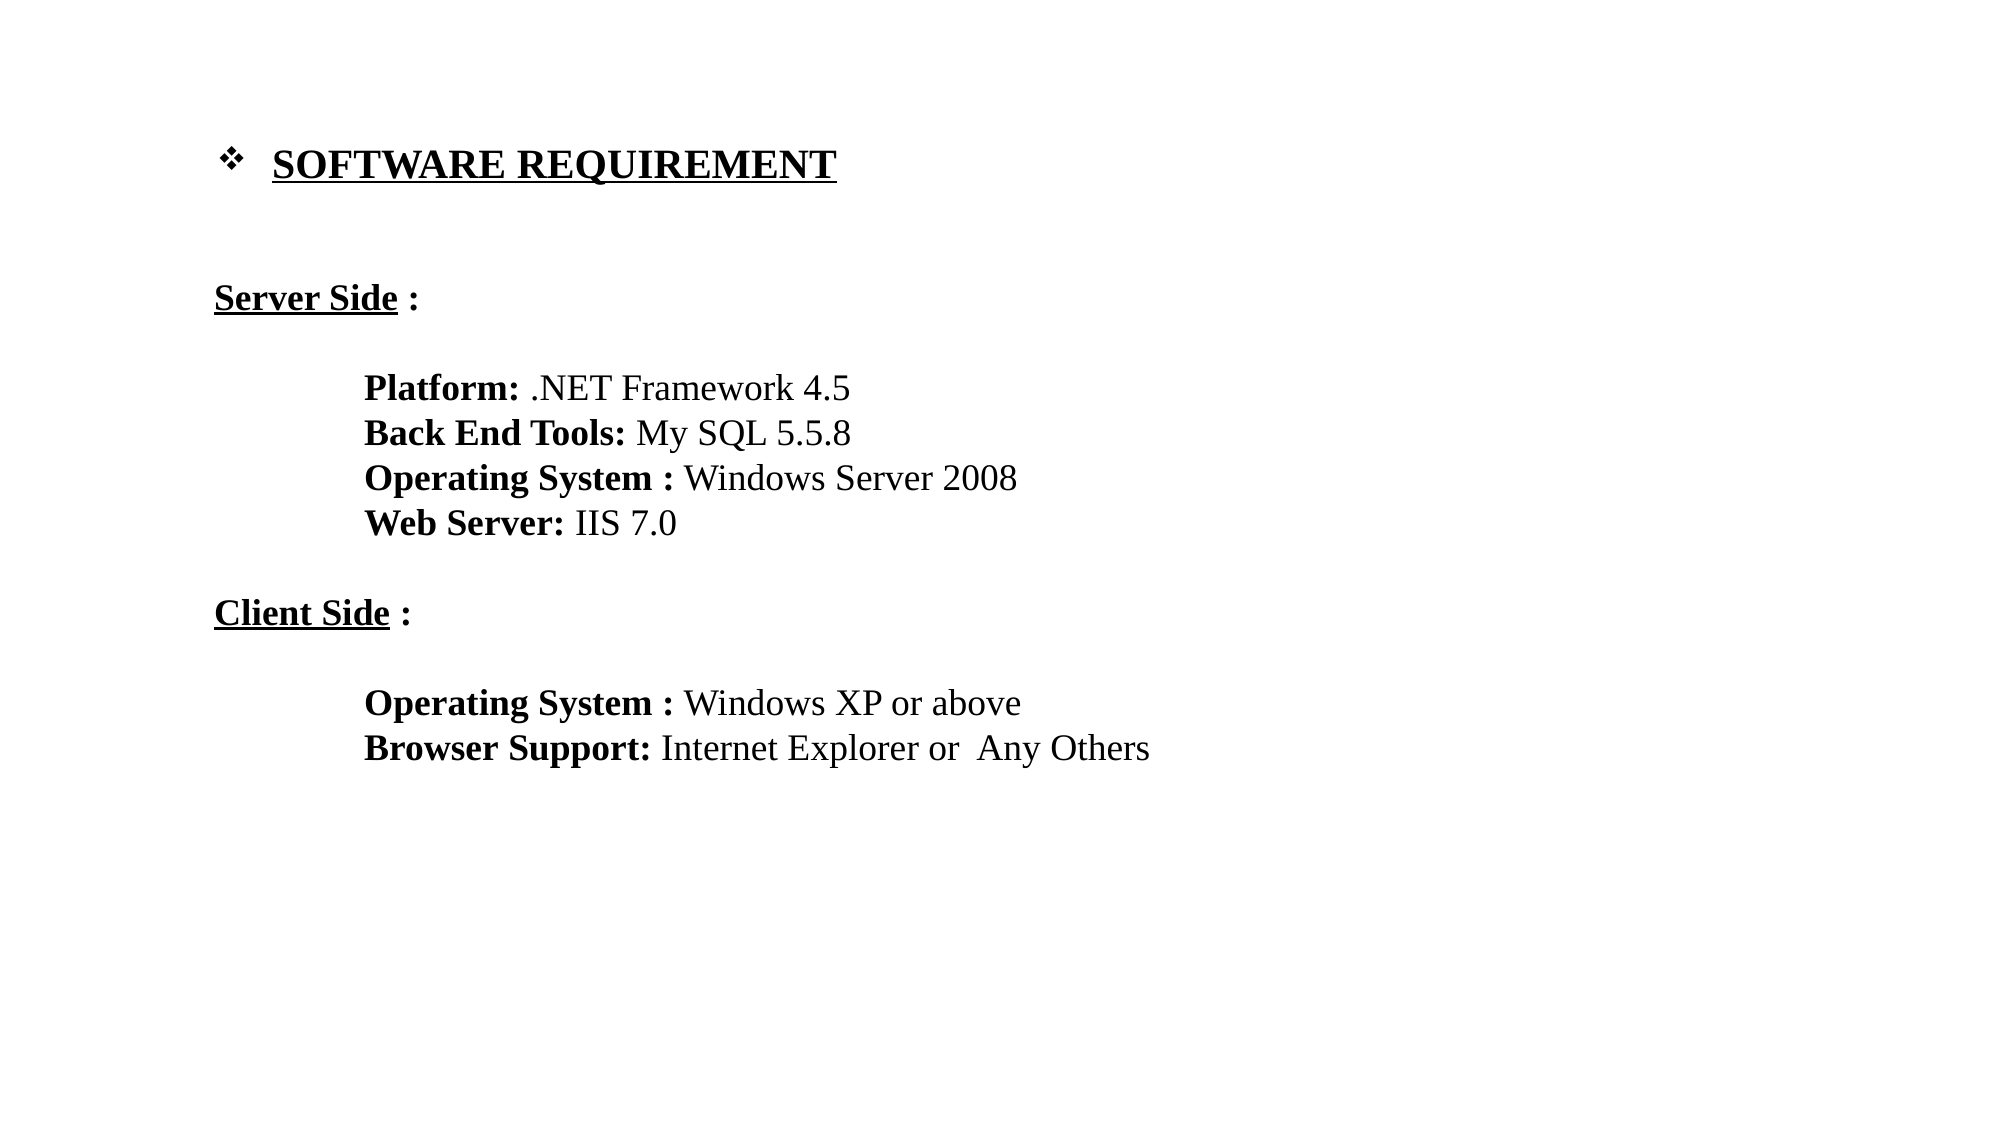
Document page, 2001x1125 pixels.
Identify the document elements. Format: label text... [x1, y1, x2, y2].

text_box SOFTWARE REQUIREMENT [201, 129, 853, 195]
text_box Server Side : Platform: .NET Framework 4.5 Back End Tools: My SQL 5.5.8 Operating System : Windows Server 2008 Web Server: IIS 7.0 Client Side : Operating System : Windows XP or above Browser Support: Internet Explorer or Any Others [199, 265, 1500, 776]
